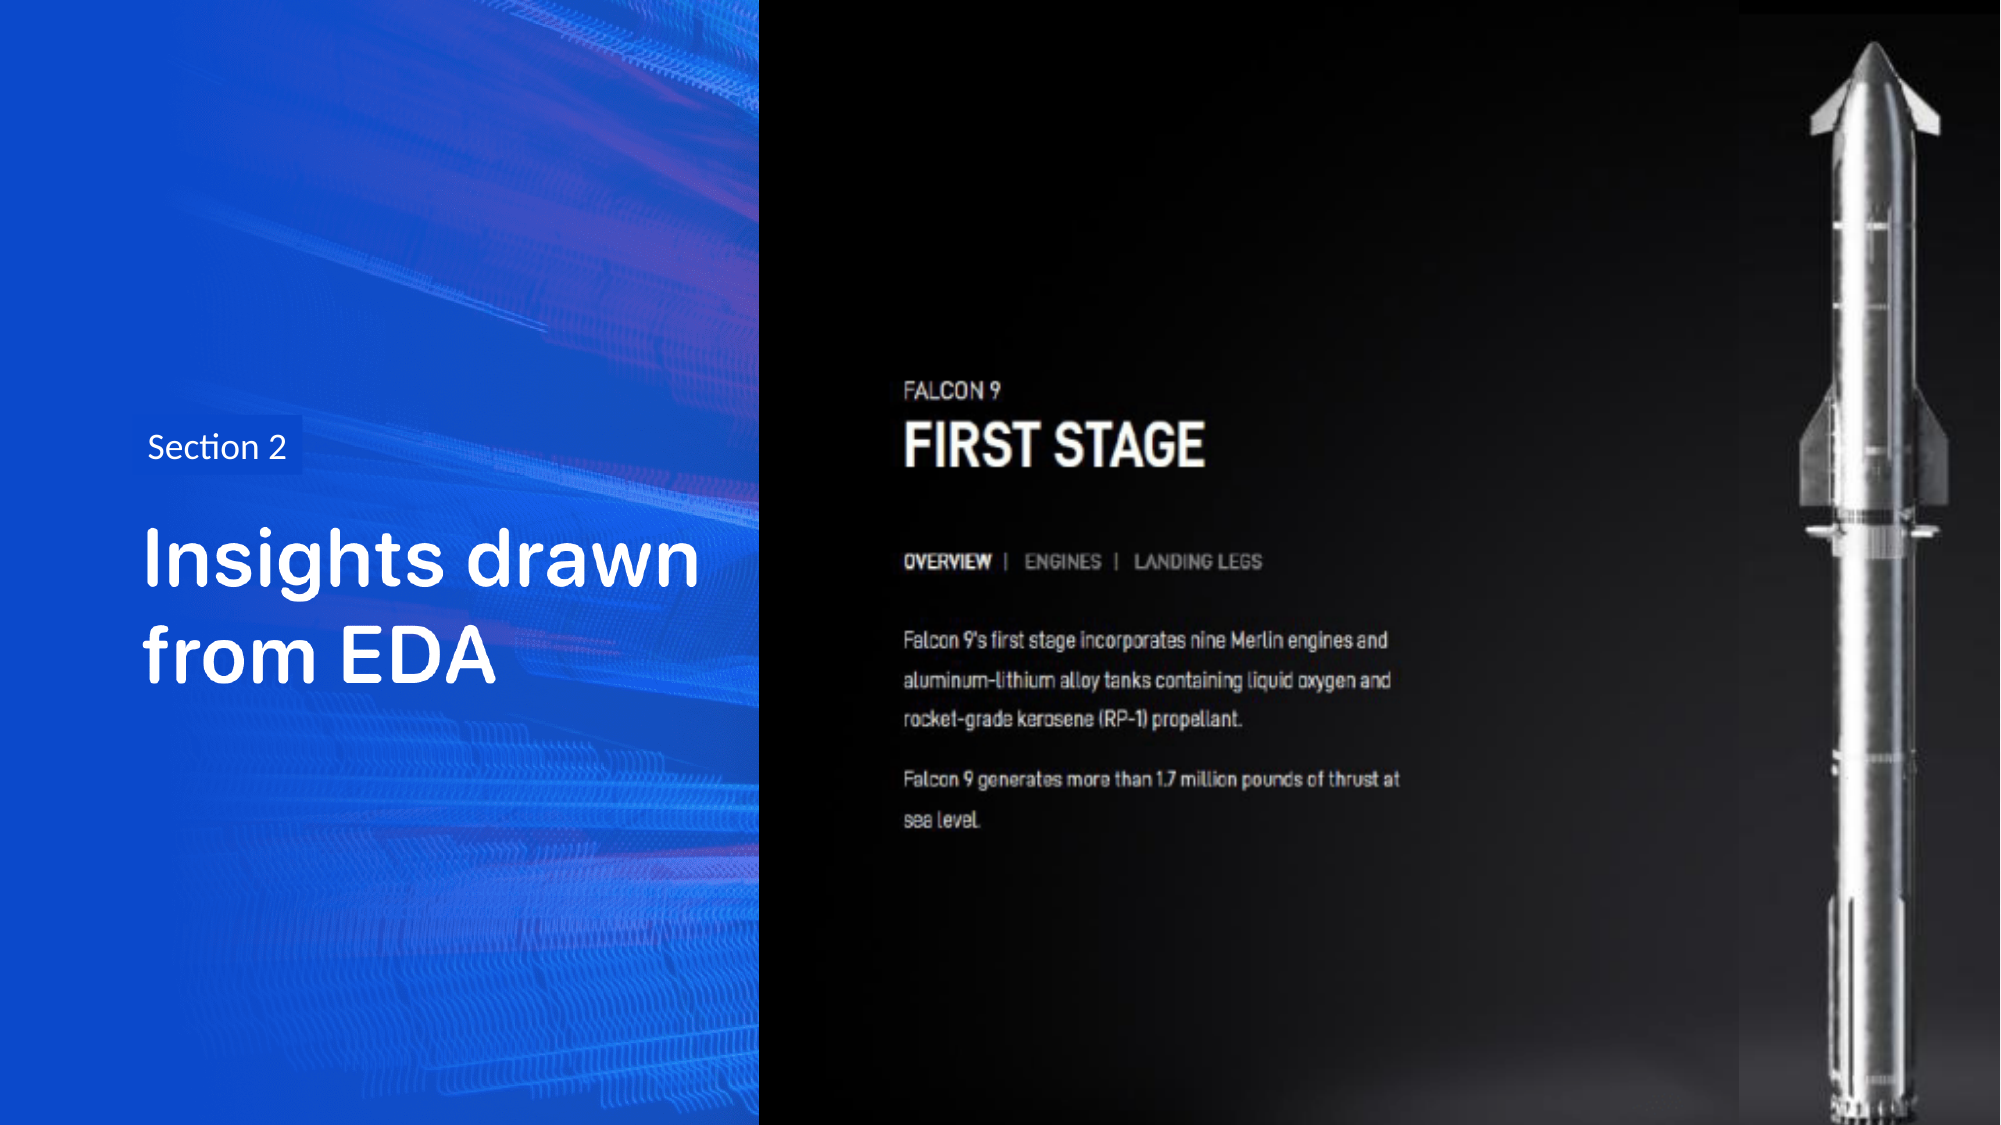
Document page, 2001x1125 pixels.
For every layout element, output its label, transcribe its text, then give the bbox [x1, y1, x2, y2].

picture [0, 0, 2001, 1125]
text_box Section 2 [132, 414, 303, 475]
